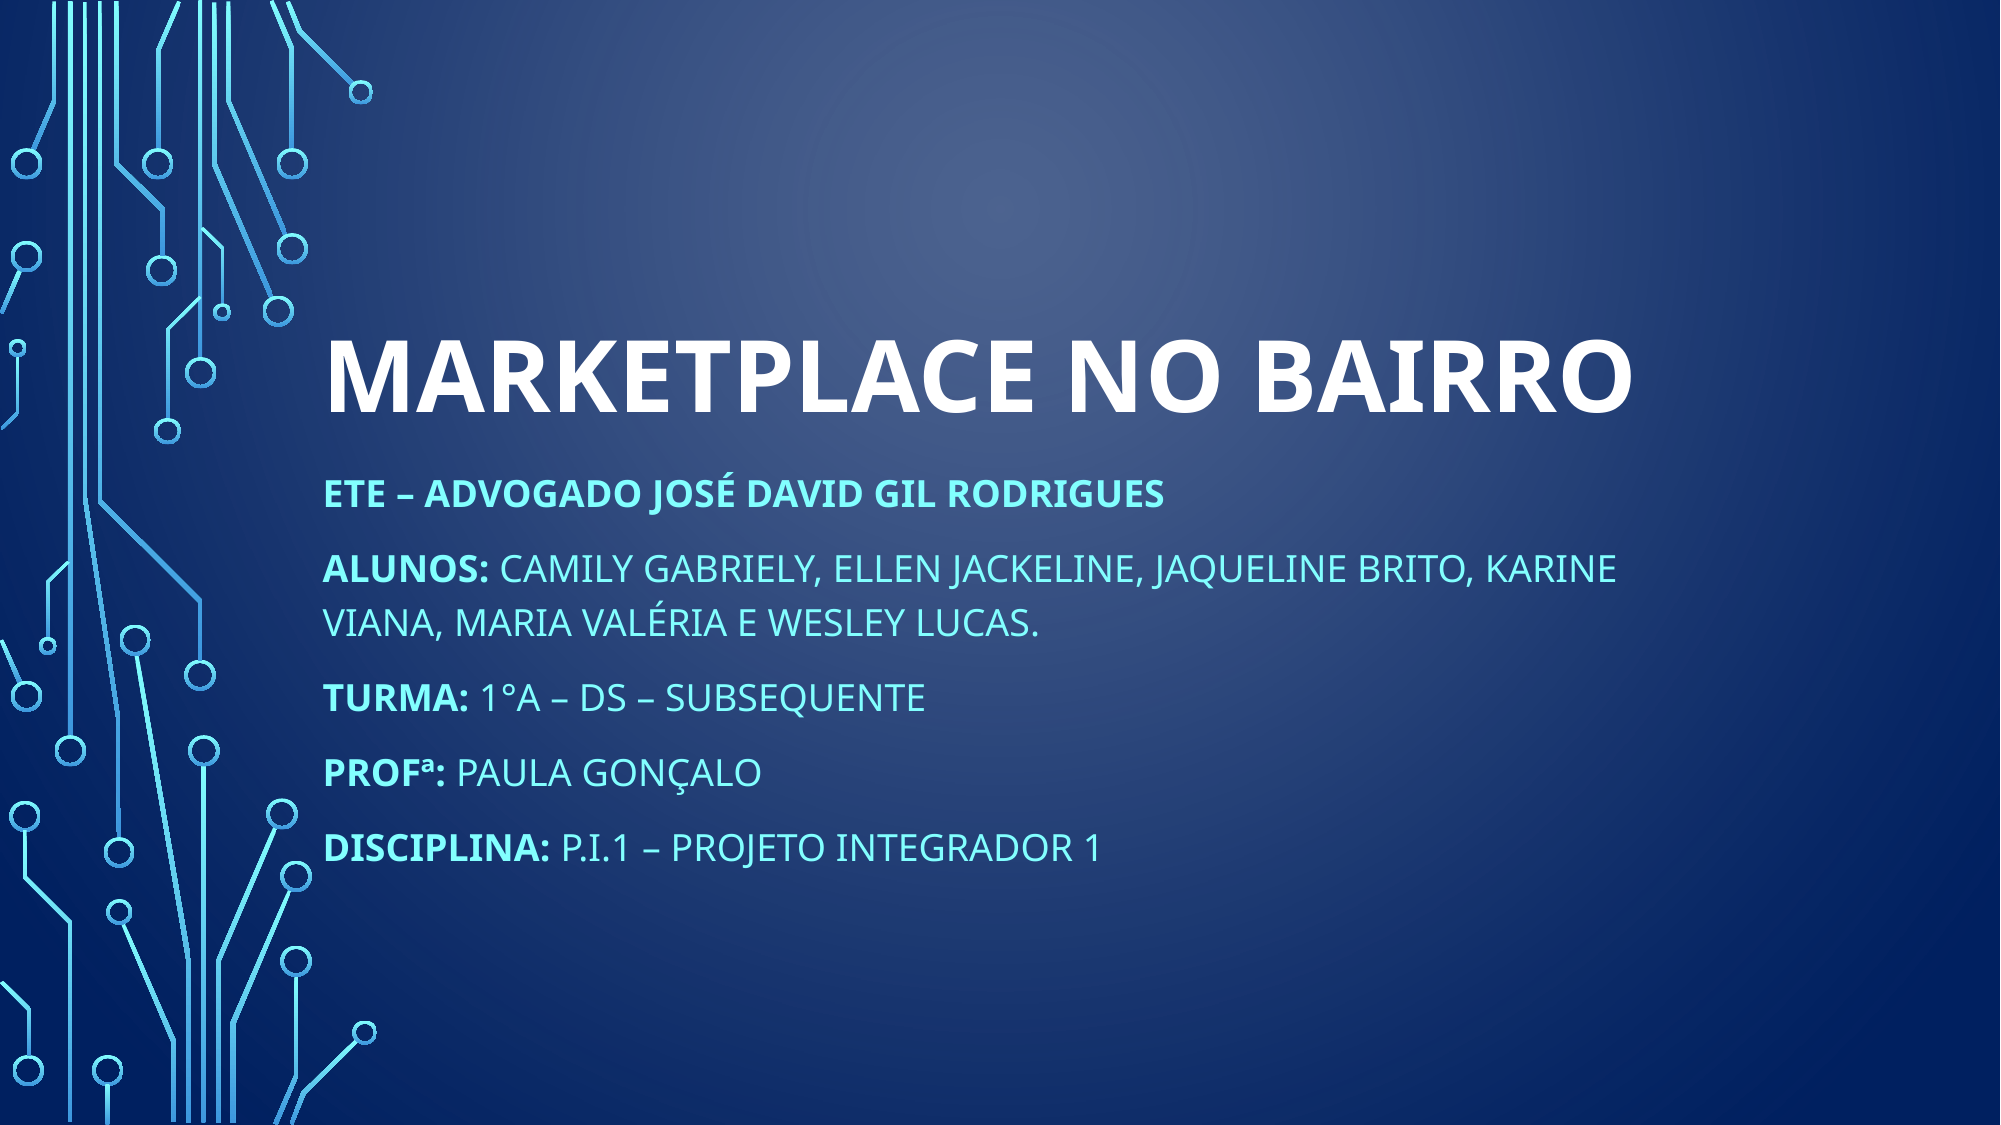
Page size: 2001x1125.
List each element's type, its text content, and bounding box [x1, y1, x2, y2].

subtitle ETE – Advogado José David Gil Rodrigues Alunos: Camily Gabriely, Ellen Jackeline, Jaqueline Brito, Karine Viana, Maria Valéria e Wesley Lucas. Turma: 1°A – DS – Subsequente Profª: Paula Gonçalo Disciplina: P.I.1 – Projeto Integrador 1 [307, 529, 1750, 801]
title MARKETPLACE no Bairro [307, 184, 1750, 529]
